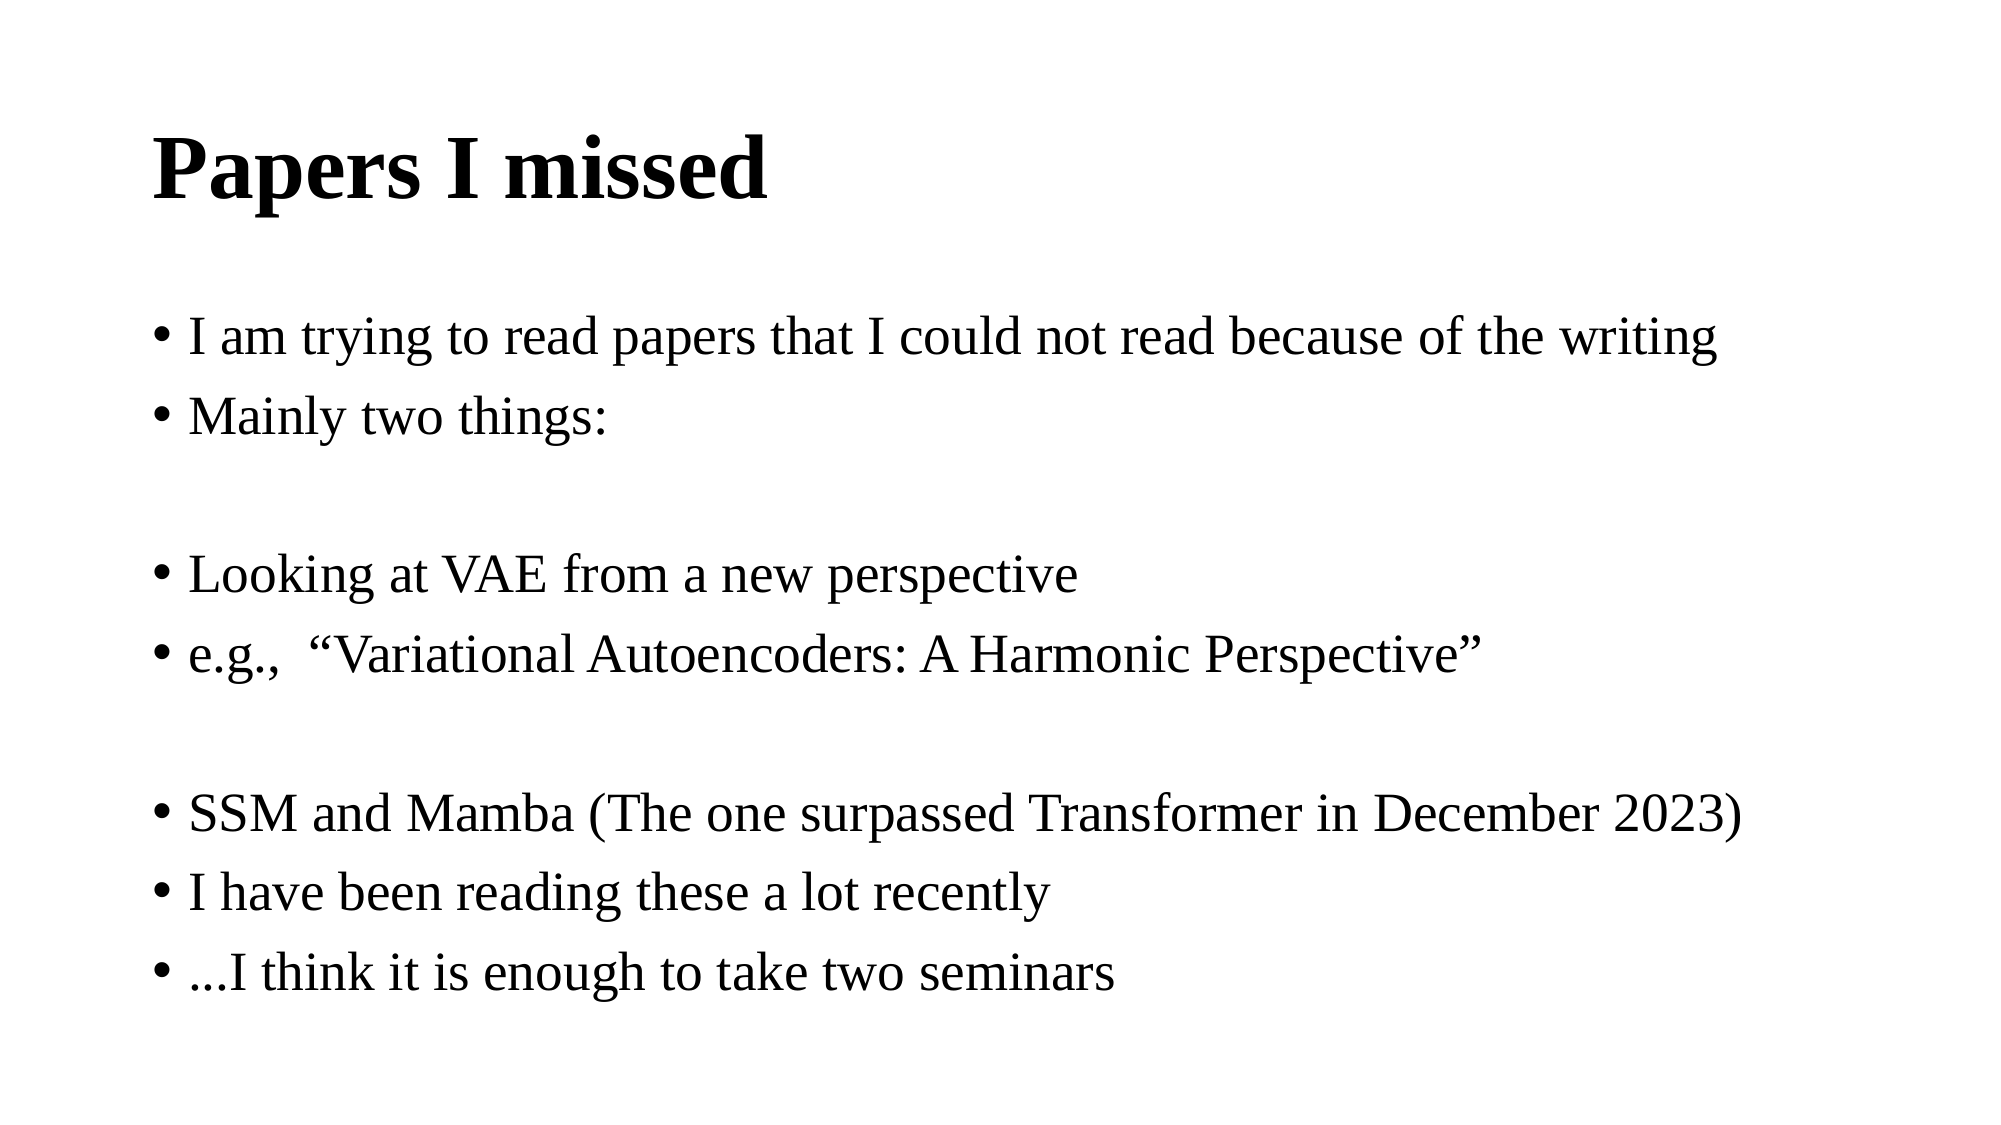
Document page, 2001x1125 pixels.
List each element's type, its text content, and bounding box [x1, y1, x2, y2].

list I am trying to read papers that I could not read because of the writing Mainly two things: Looking at VAE from a new perspective e.g., “Variational Autoencoders: A Harmonic Perspective” SSM and Mamba (The one surpassed Transformer in December 2023) I have been reading these a lot recently ...I think it is enough to take two seminars [137, 299, 1863, 1014]
title Papers I missed [137, 59, 1863, 278]
